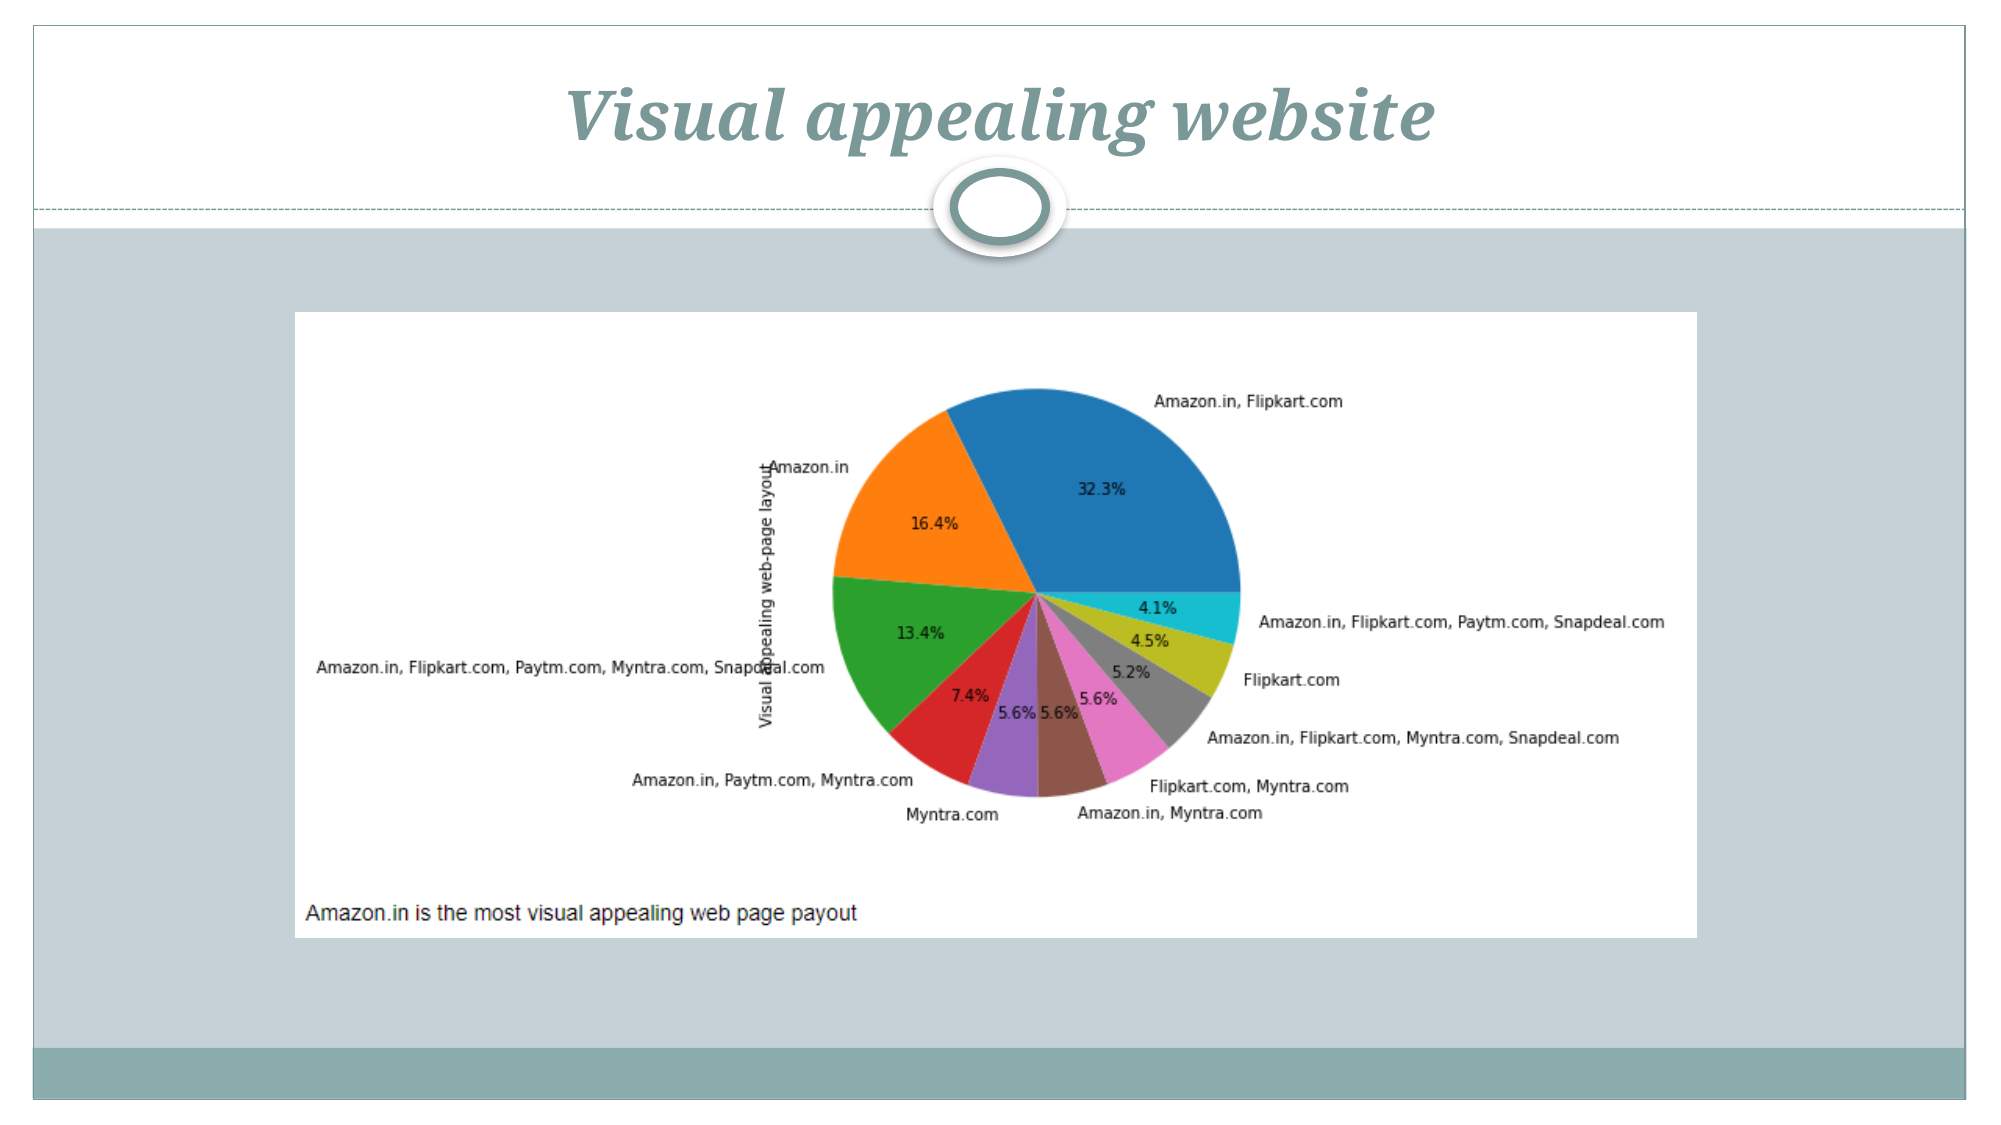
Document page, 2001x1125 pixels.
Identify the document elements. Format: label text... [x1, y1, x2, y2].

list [294, 312, 1697, 939]
title Visual appealing website [66, 37, 1933, 162]
